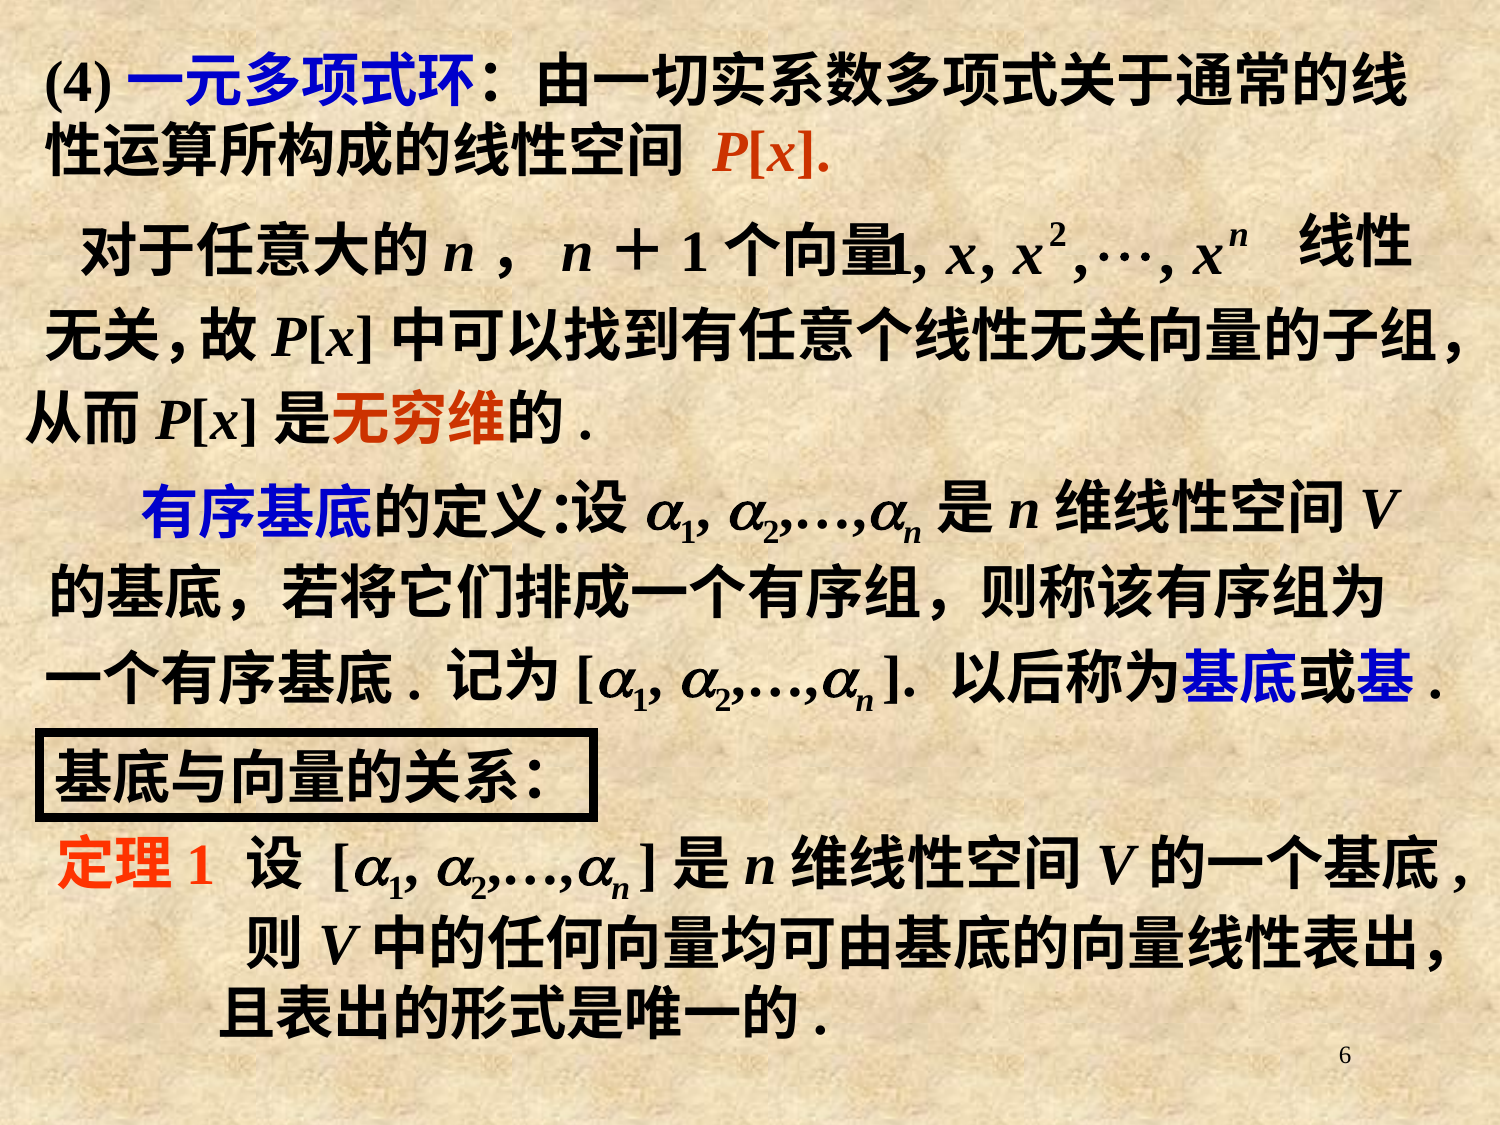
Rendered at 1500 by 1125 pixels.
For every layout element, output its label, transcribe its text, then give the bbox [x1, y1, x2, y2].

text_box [879, 207, 1259, 302]
text_box 基底与向量的关系： [39, 732, 594, 818]
text_box 定理1 设 [a1, a2,…,an ]是n维线性空间V的一个基底, 则V中的任何向量均可由基底的向量线性表出，且表出的形式是唯一的. [41, 818, 1459, 1054]
text_box 线性 [1282, 196, 1429, 282]
text_box 记为[a1, a2,…,an ]. [430, 630, 932, 726]
text_box 一个有序基底. [29, 633, 430, 719]
text_box 对于任意大的n，n＋1个向量 [64, 205, 914, 290]
text_box 有序基底的定义： [125, 467, 555, 548]
title (4)一元多项式环：由一切实系数多项式关于通常的线性运算所构成的线性空间 P[x]. [29, 42, 1460, 185]
picture [0, 0, 1500, 1125]
text_box 以后称为基底或基. [933, 633, 1458, 718]
text_box 的基底，若将它们排成一个有序组，则称该有序组为 [33, 548, 1403, 633]
text_box 从而P[x]是无穷维的. [10, 373, 623, 459]
text_box 故P[x]中可以找到有任意个线性无关向量的子组， [235, 290, 1500, 376]
text_box 设a1, a2,…,an是n维线性空间V [555, 463, 1414, 558]
text_box 无关， [30, 290, 235, 376]
